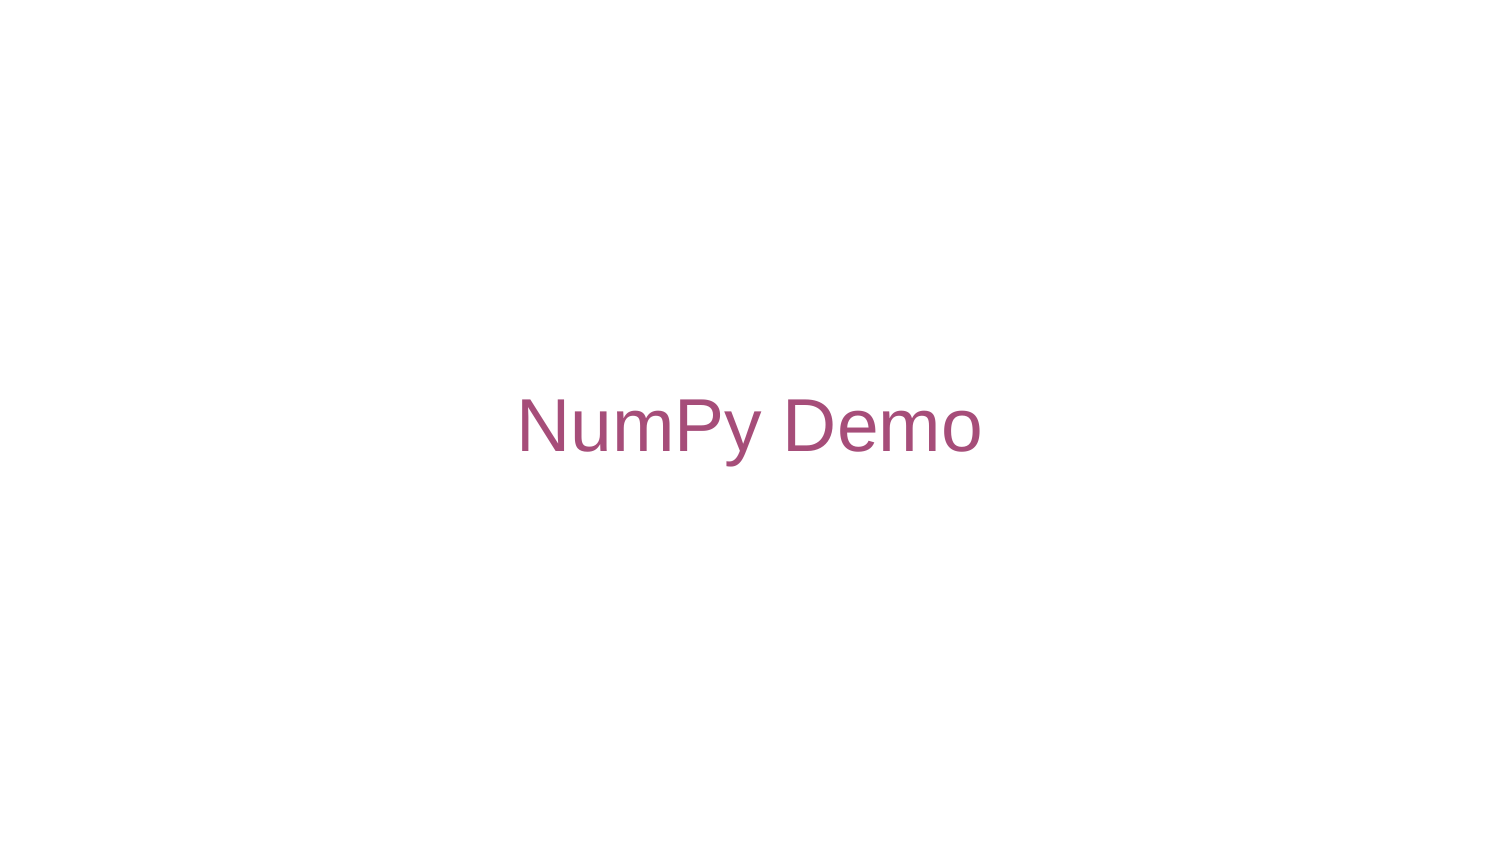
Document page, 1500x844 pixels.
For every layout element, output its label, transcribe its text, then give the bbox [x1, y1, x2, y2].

title NumPy Demo [51, 352, 1449, 491]
